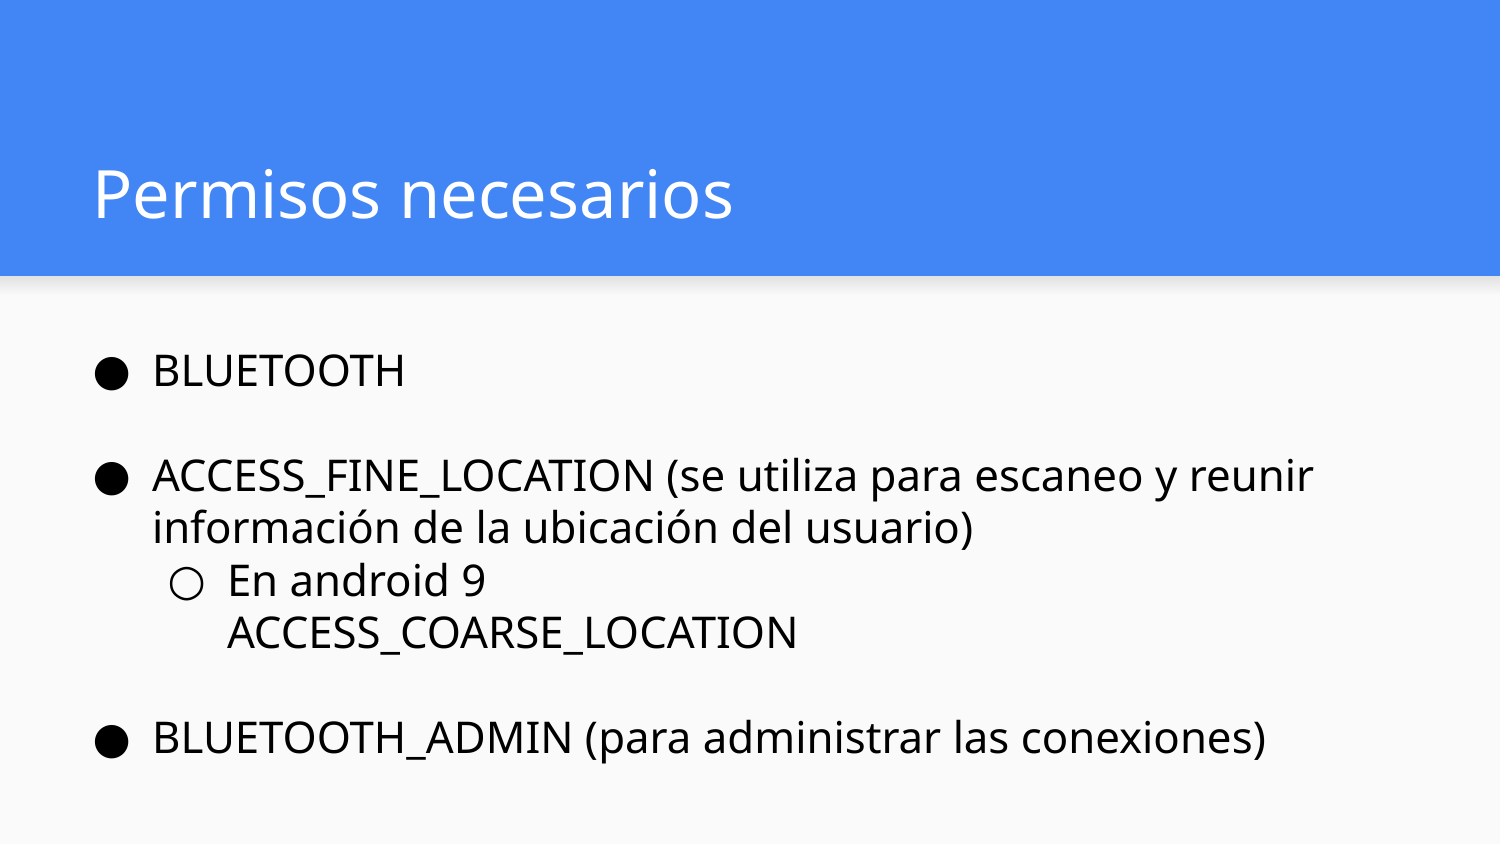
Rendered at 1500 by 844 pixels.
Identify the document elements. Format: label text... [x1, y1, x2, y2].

title Permisos necesarios [77, 121, 1427, 248]
text_box BLUETOOTH ACCESS_FINE_LOCATION (se utiliza para escaneo y reunir información de la ubicación del usuario) En android 9 ACCESS_COARSE_LOCATION BLUETOOTH_ADMIN (para administrar las conexiones) [62, 327, 1375, 802]
